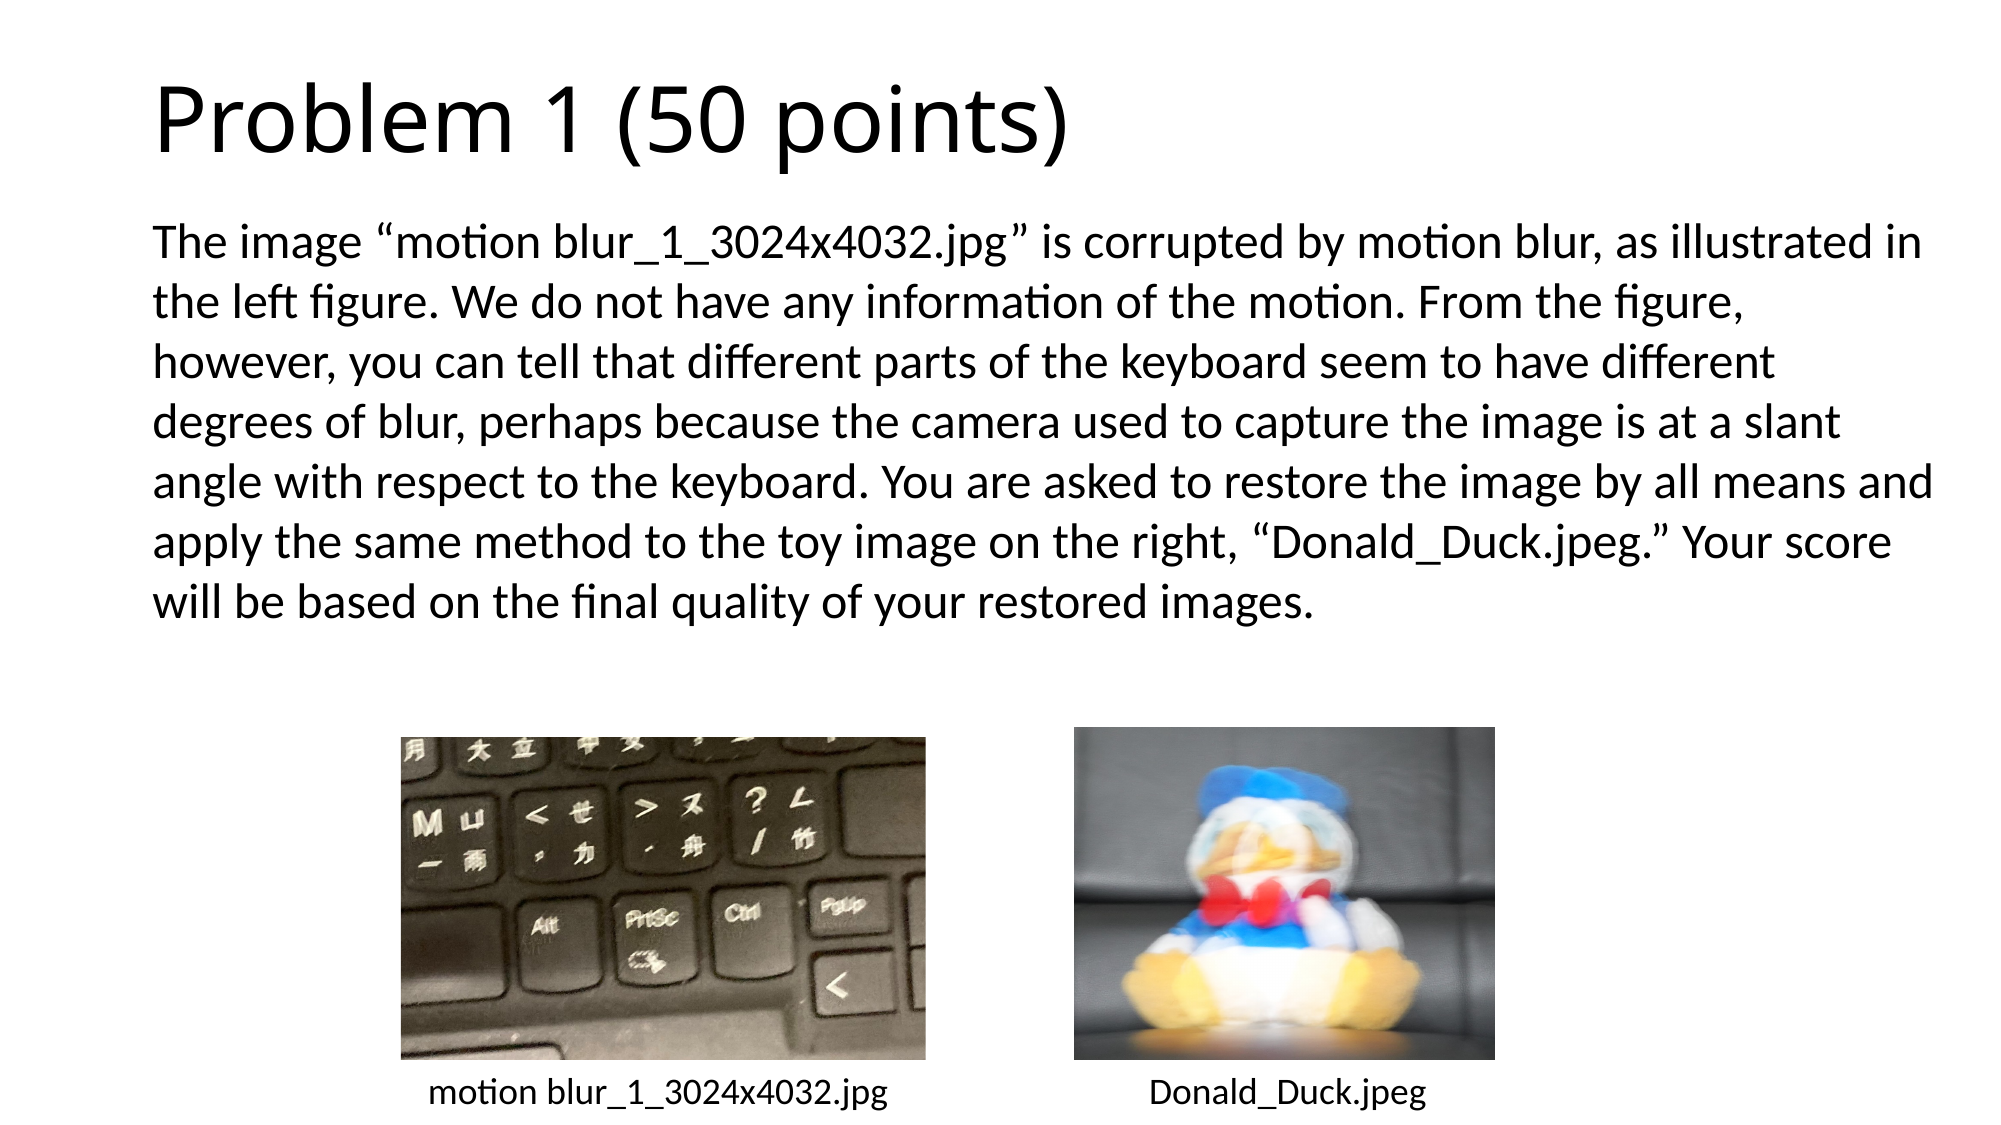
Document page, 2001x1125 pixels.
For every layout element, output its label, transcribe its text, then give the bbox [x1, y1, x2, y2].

picture [1074, 727, 1495, 1060]
text_box motion blur_1_3024x4032.jpg [413, 1059, 968, 1120]
list The image “motion blur_1_3024x4032.jpg” is corrupted by motion blur, as illustrated in the left figure. We do not have any information of the motion. From the figure, however, you can tell that different parts of the keyboard seem to have different degrees of blur, perhaps because the camera used to capture the image is at a slant angle with respect to the keyboard. You are asked to restore the image by all means and apply the same method to the toy image on the right, “Donald_Duck.jpeg.” Your score will be based on the final quality of your restored images. [137, 200, 1956, 1019]
text_box Donald_Duck.jpeg [1134, 1059, 1555, 1120]
title Problem 1 (50 points) [137, 59, 1863, 186]
picture [400, 737, 926, 1060]
